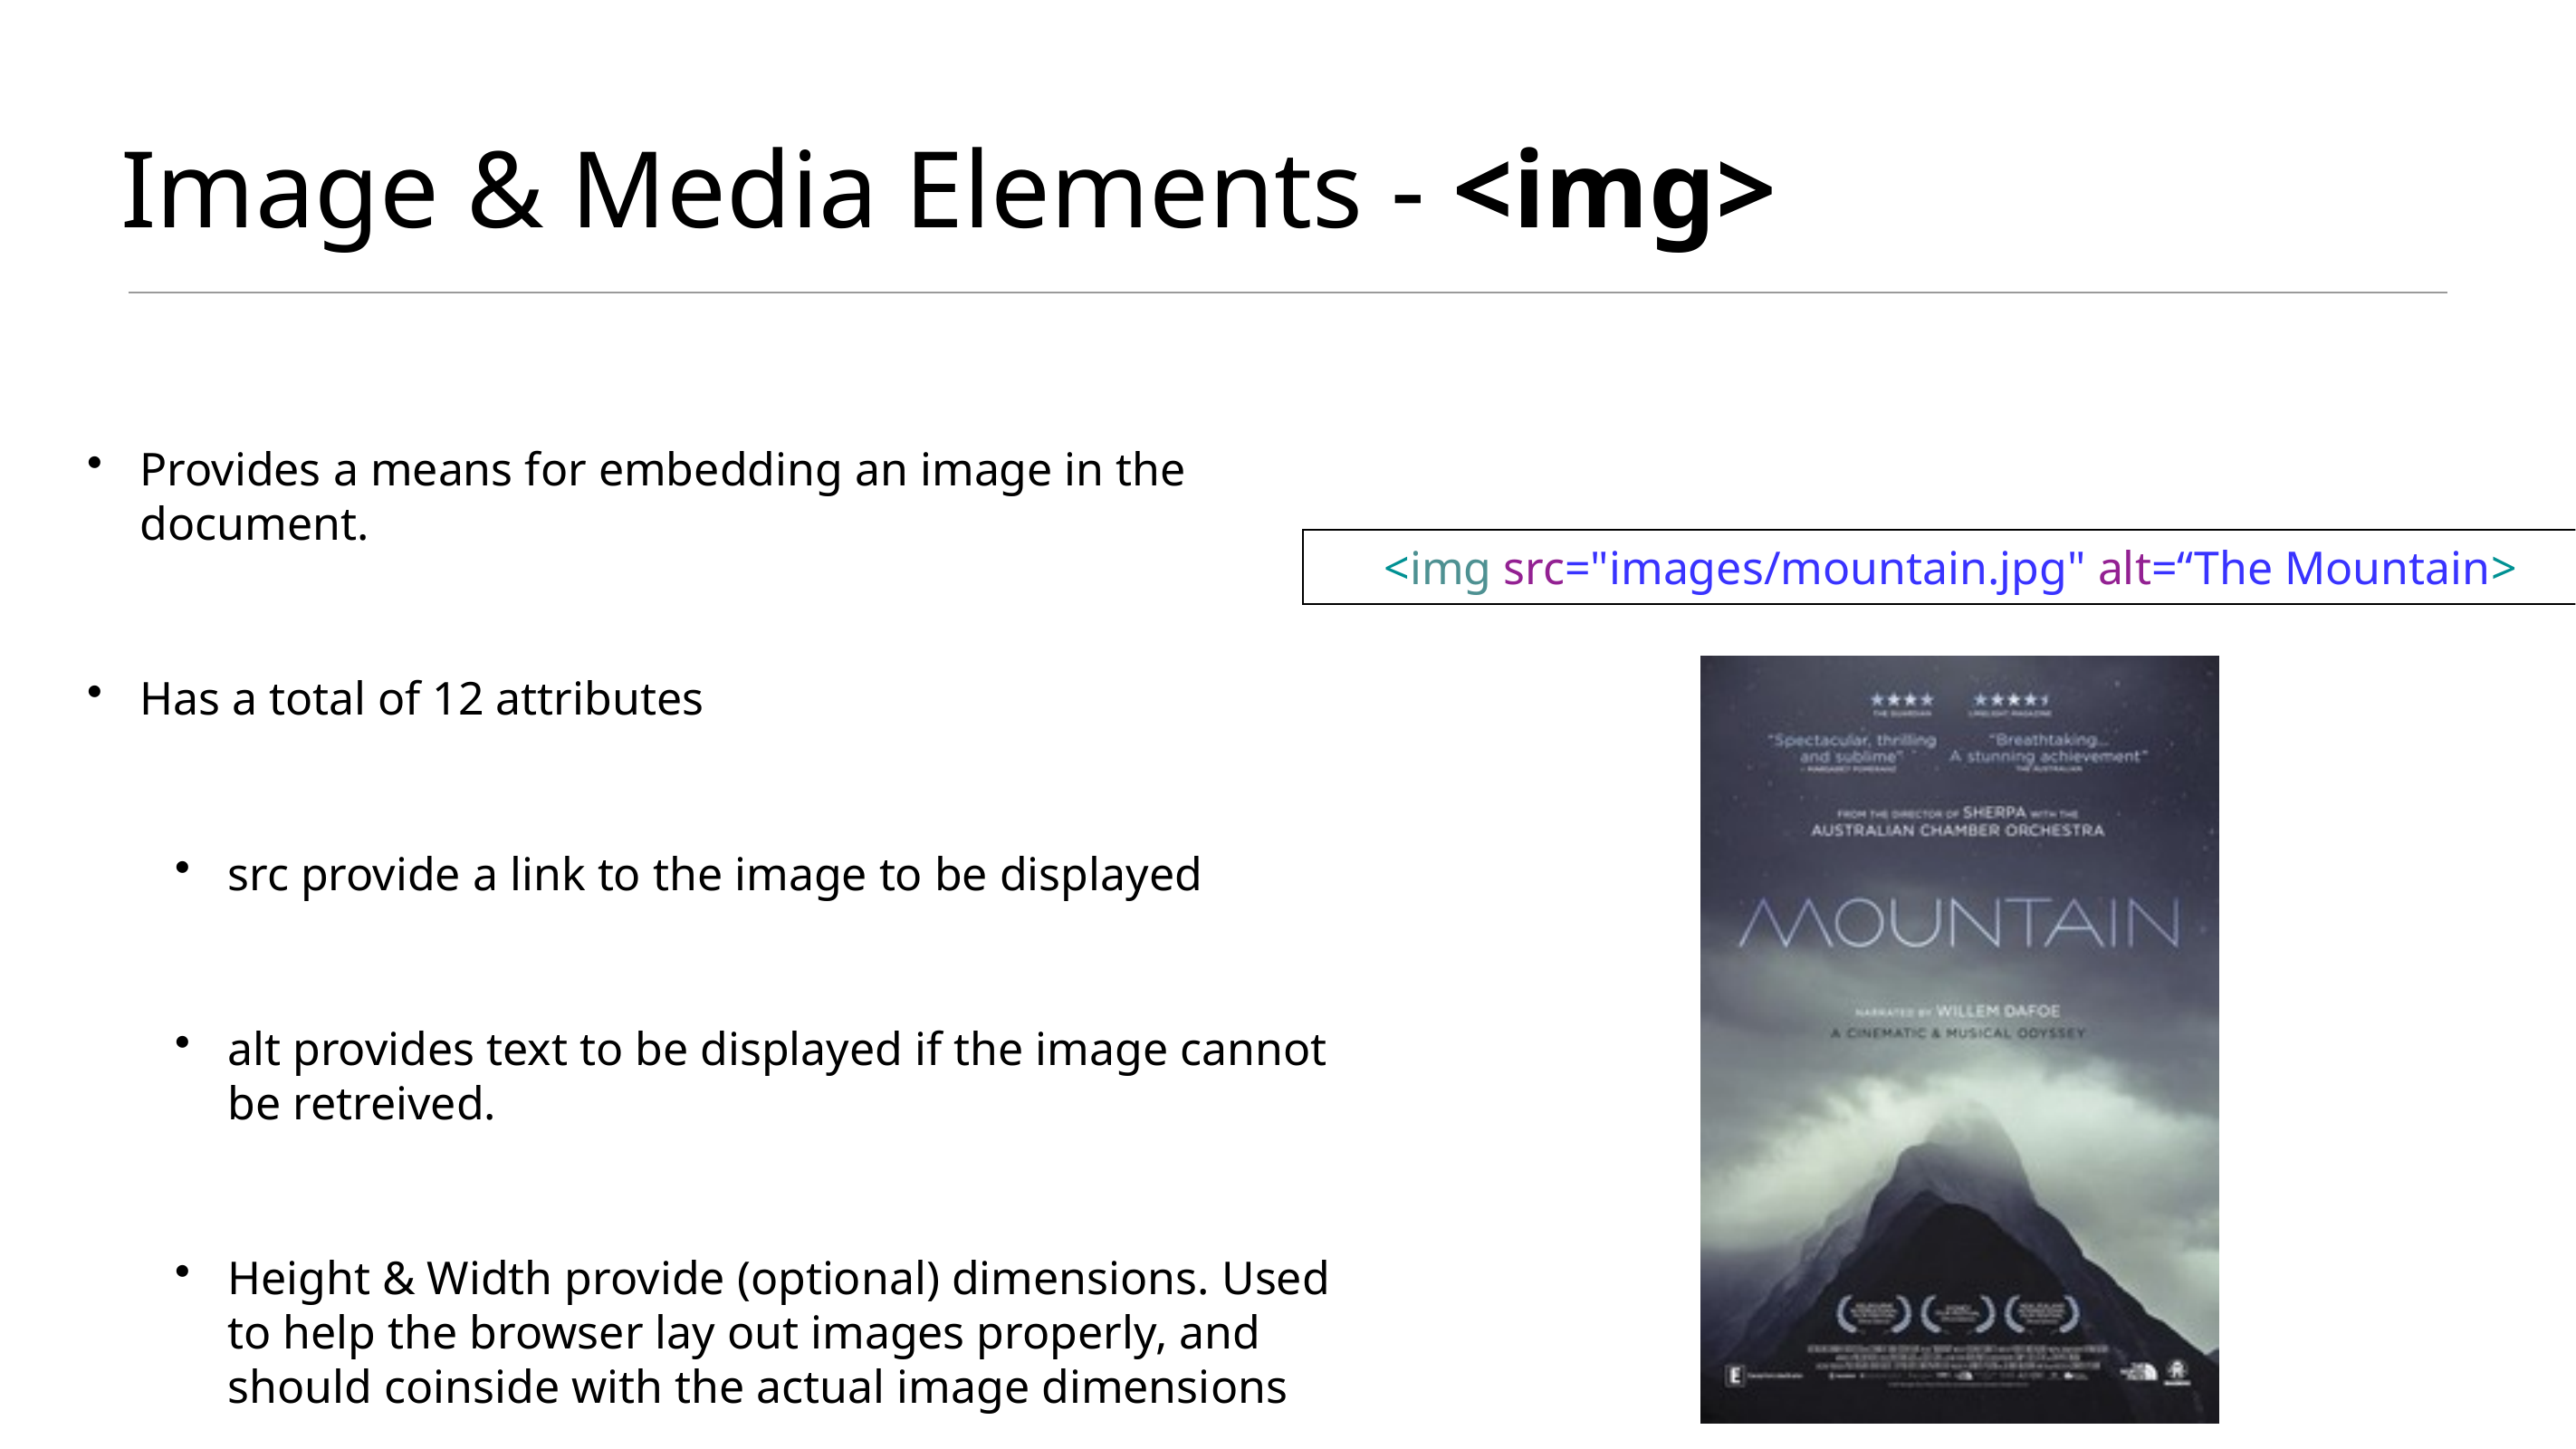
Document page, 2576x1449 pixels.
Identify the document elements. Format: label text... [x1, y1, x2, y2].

title Image & Media Elements - <img> [112, 48, 2464, 257]
text_box <img src="images/mountain.jpg" alt=“The Mountain> [1303, 529, 2576, 604]
picture [1700, 656, 2219, 1425]
list Provides a means for embedding an image in the document. Has a total of 12 attributes src provide a link to the image to be displayed alt provides text to be displayed if the image cannot be retreived. Height & Width provide (optional) dimensions. Used to help the browser lay out images properly, and should coinside with the actual image dimensions [79, 432, 1375, 1392]
